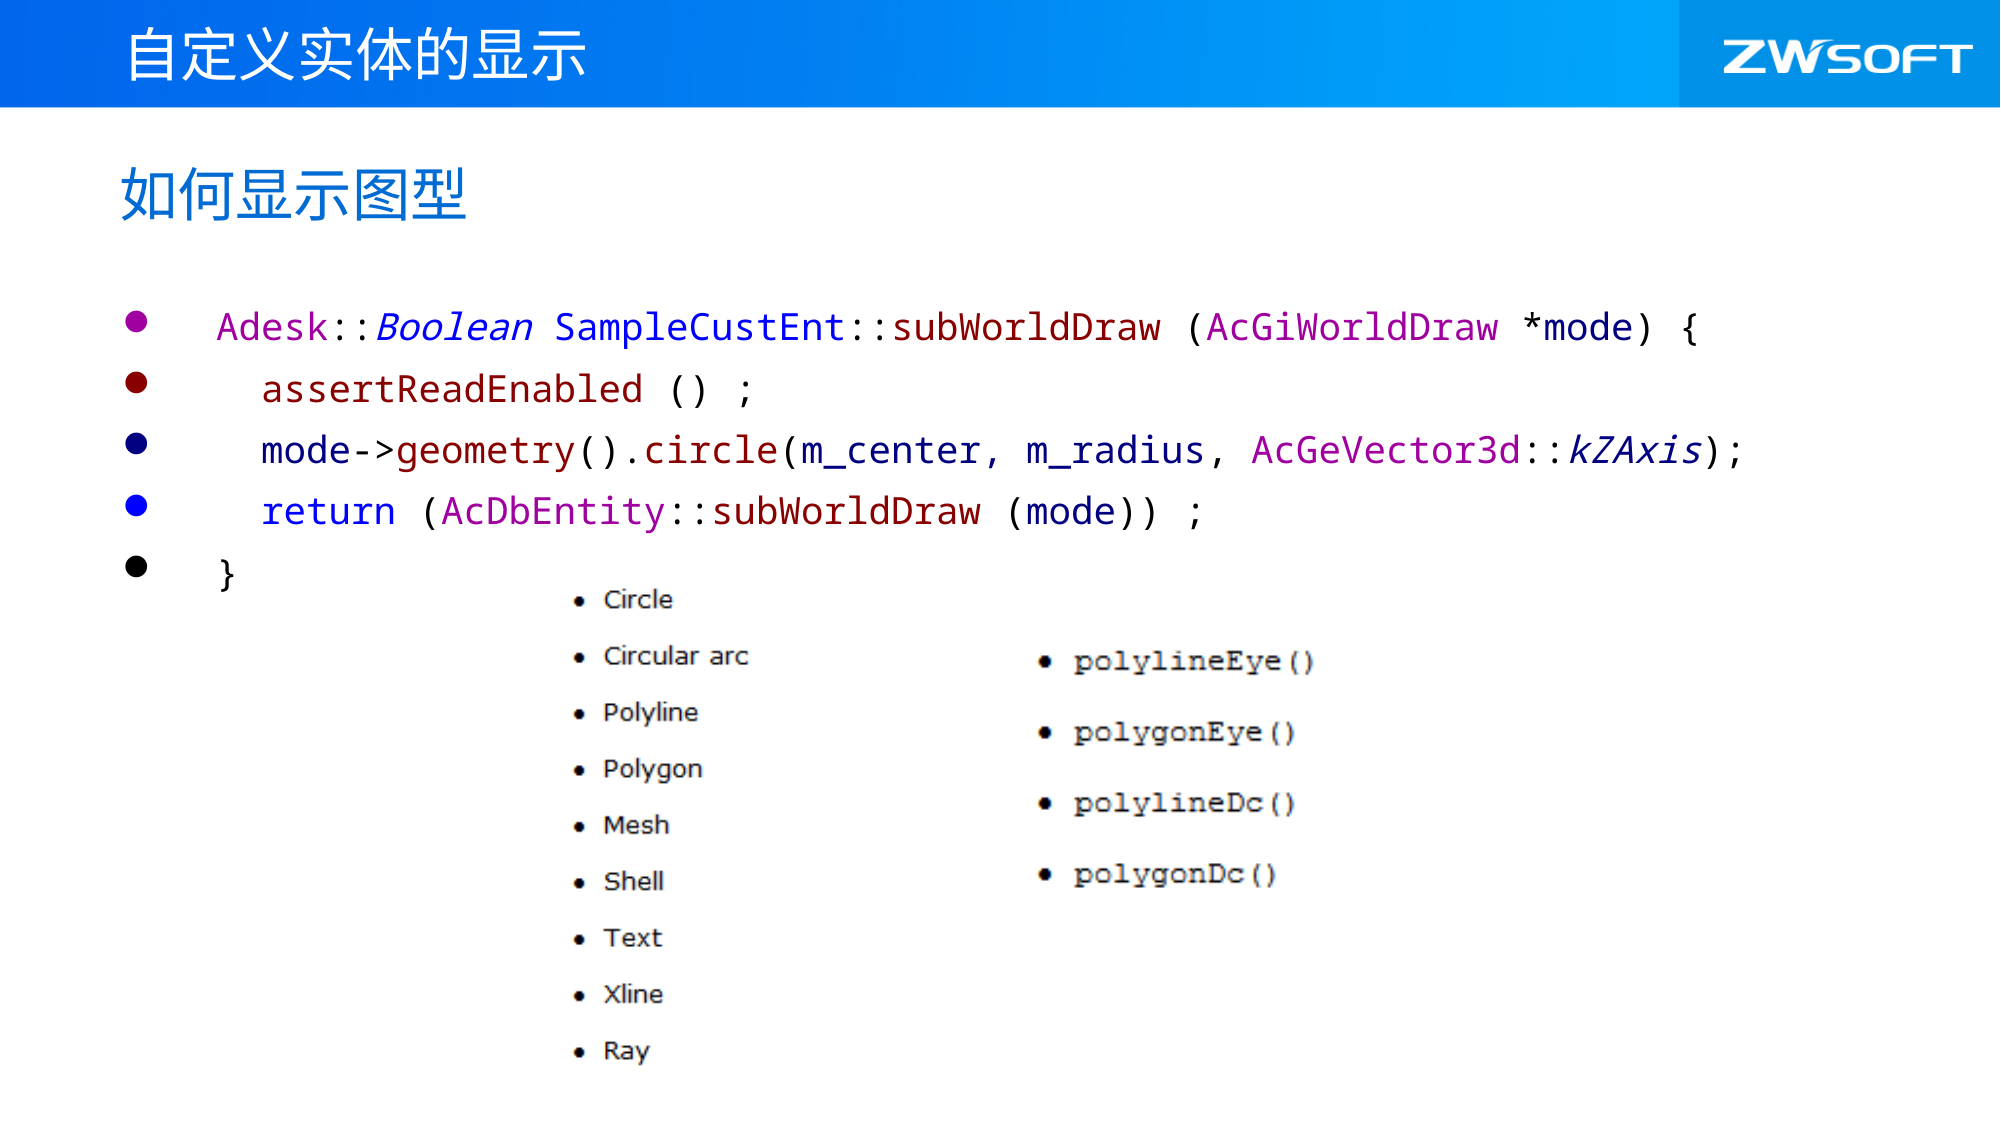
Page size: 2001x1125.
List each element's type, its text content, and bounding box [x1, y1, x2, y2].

list Adesk::Boolean SampleCustEnt::subWorldDraw (AcGiWorldDraw *mode) { assertReadEnabled () ; mode->geometry().circle(m_center, m_radius, AcGeVector3d::kZAxis); return (AcDbEntity::subWorldDraw (mode)) ; } [107, 301, 1893, 1061]
title 如何显示图型 [104, 158, 1893, 238]
picture [0, 0, 2000, 1125]
list 自定义实体的显示 [107, 18, 609, 97]
